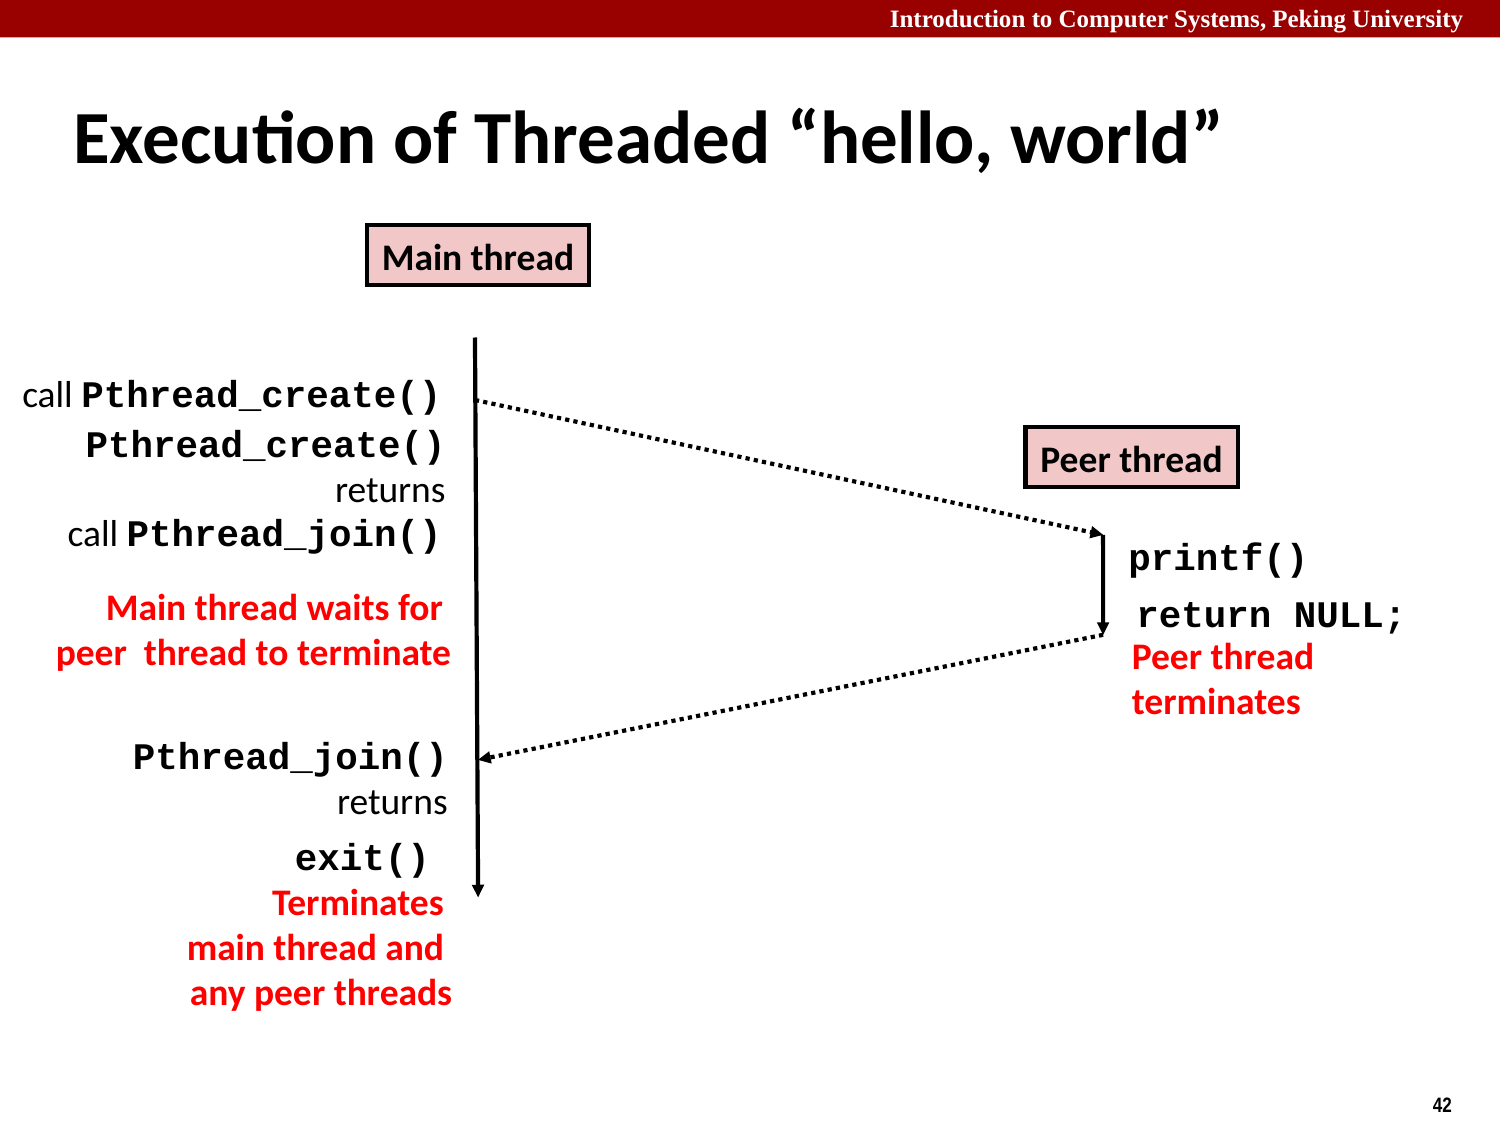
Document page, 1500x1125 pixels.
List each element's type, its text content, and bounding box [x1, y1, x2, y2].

text_box exit() Terminates main thread and any peer threads [171, 825, 468, 1020]
text_box [1088, 526, 1104, 539]
text_box [478, 751, 498, 764]
text_box call Pthread_create() [7, 362, 457, 423]
text_box printf() [1113, 525, 1324, 585]
text_box Pthread_create() returns [70, 412, 461, 518]
text_box [1096, 535, 1110, 634]
text_box call Pthread_join() [52, 501, 457, 562]
title Execution of Threaded “hello, world” [58, 71, 1305, 197]
text_box Main thread [366, 225, 590, 285]
text_box Peer thread terminates [1117, 624, 1330, 730]
text_box Peer thread [1025, 427, 1238, 487]
text_box return NULL; [1121, 582, 1422, 643]
text_box [471, 401, 485, 898]
text_box Main thread waits for peer thread to terminate [40, 575, 467, 680]
text_box Pthread_join() returns [50, 724, 463, 830]
